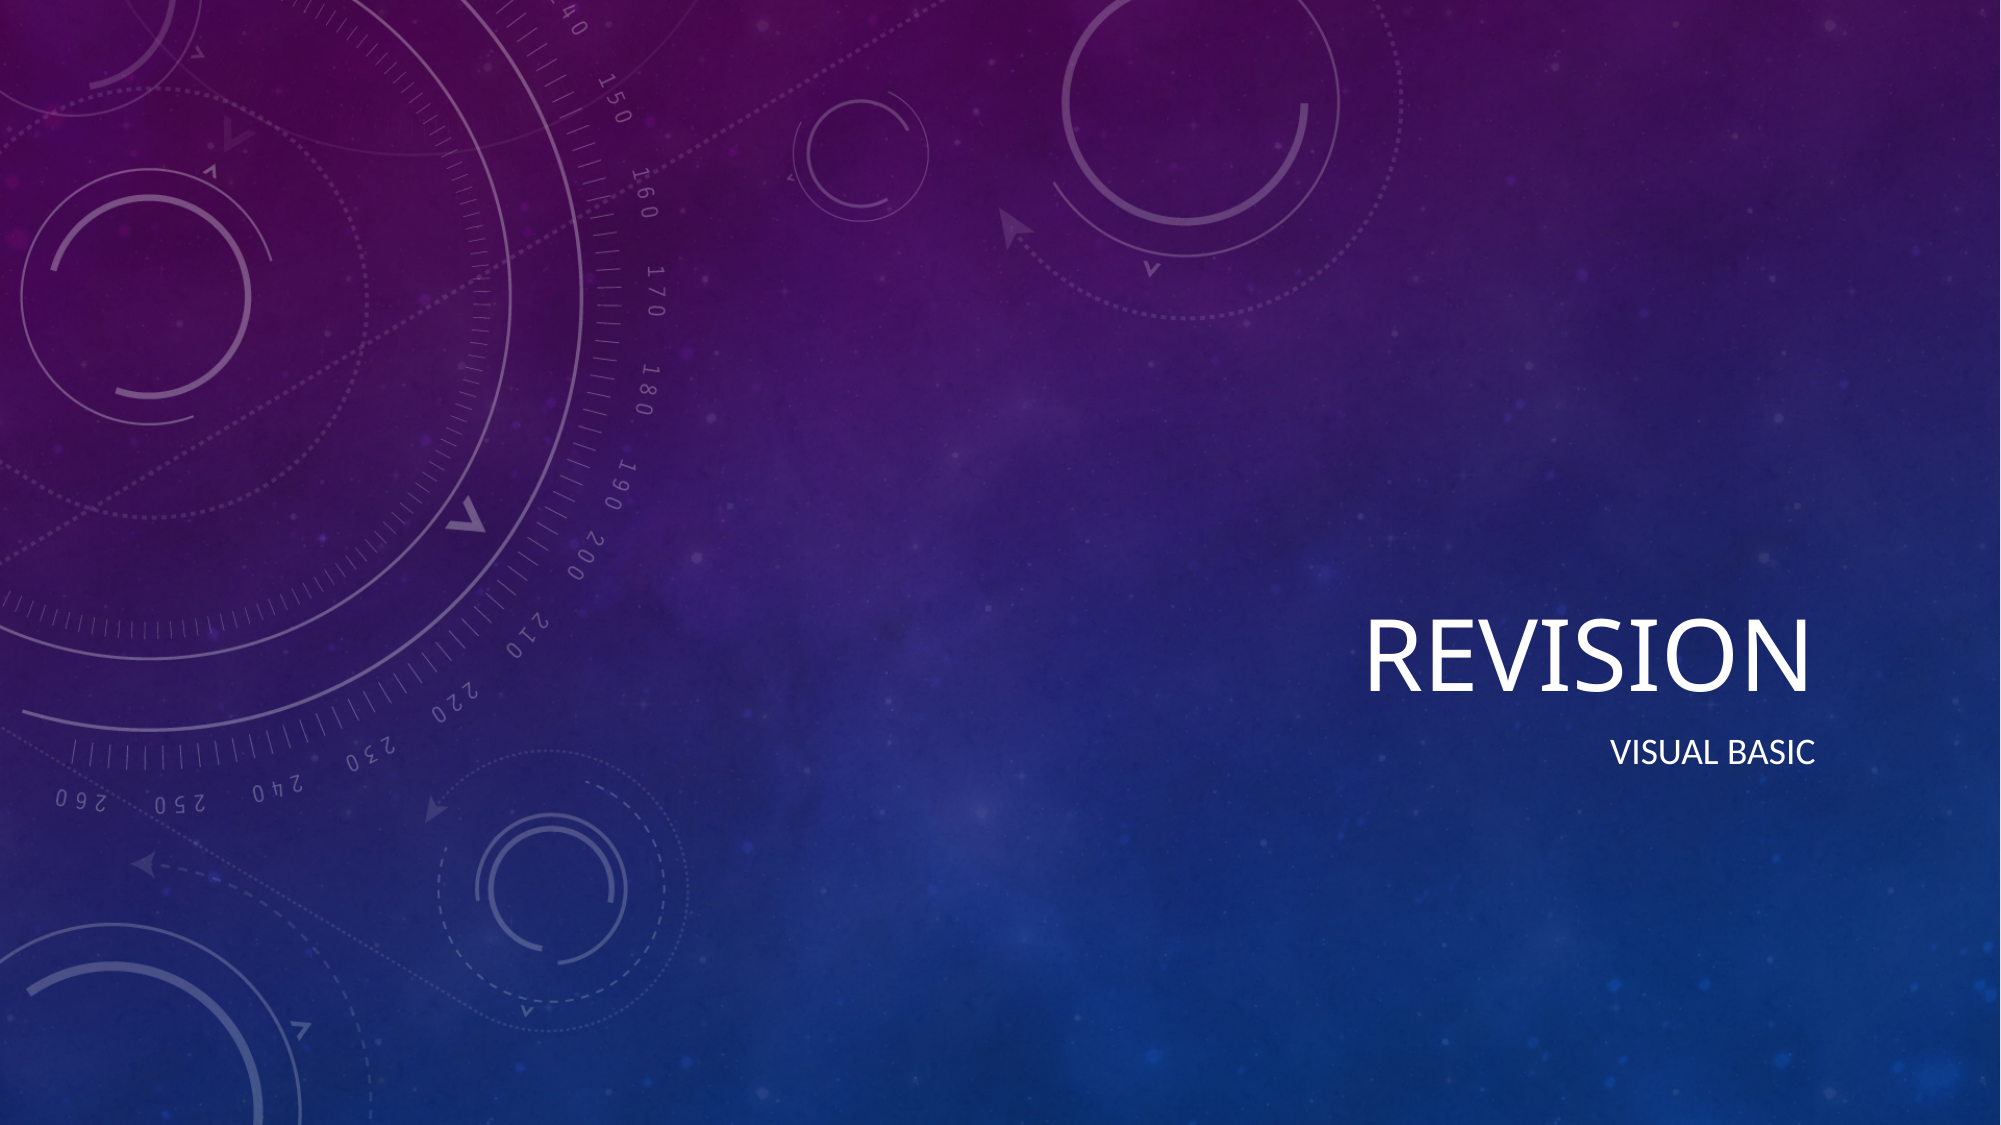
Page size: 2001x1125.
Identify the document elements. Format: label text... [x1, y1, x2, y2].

title Revision [650, 322, 1831, 719]
picture [0, 0, 2001, 1125]
subtitle Visual Basic [650, 719, 1831, 950]
